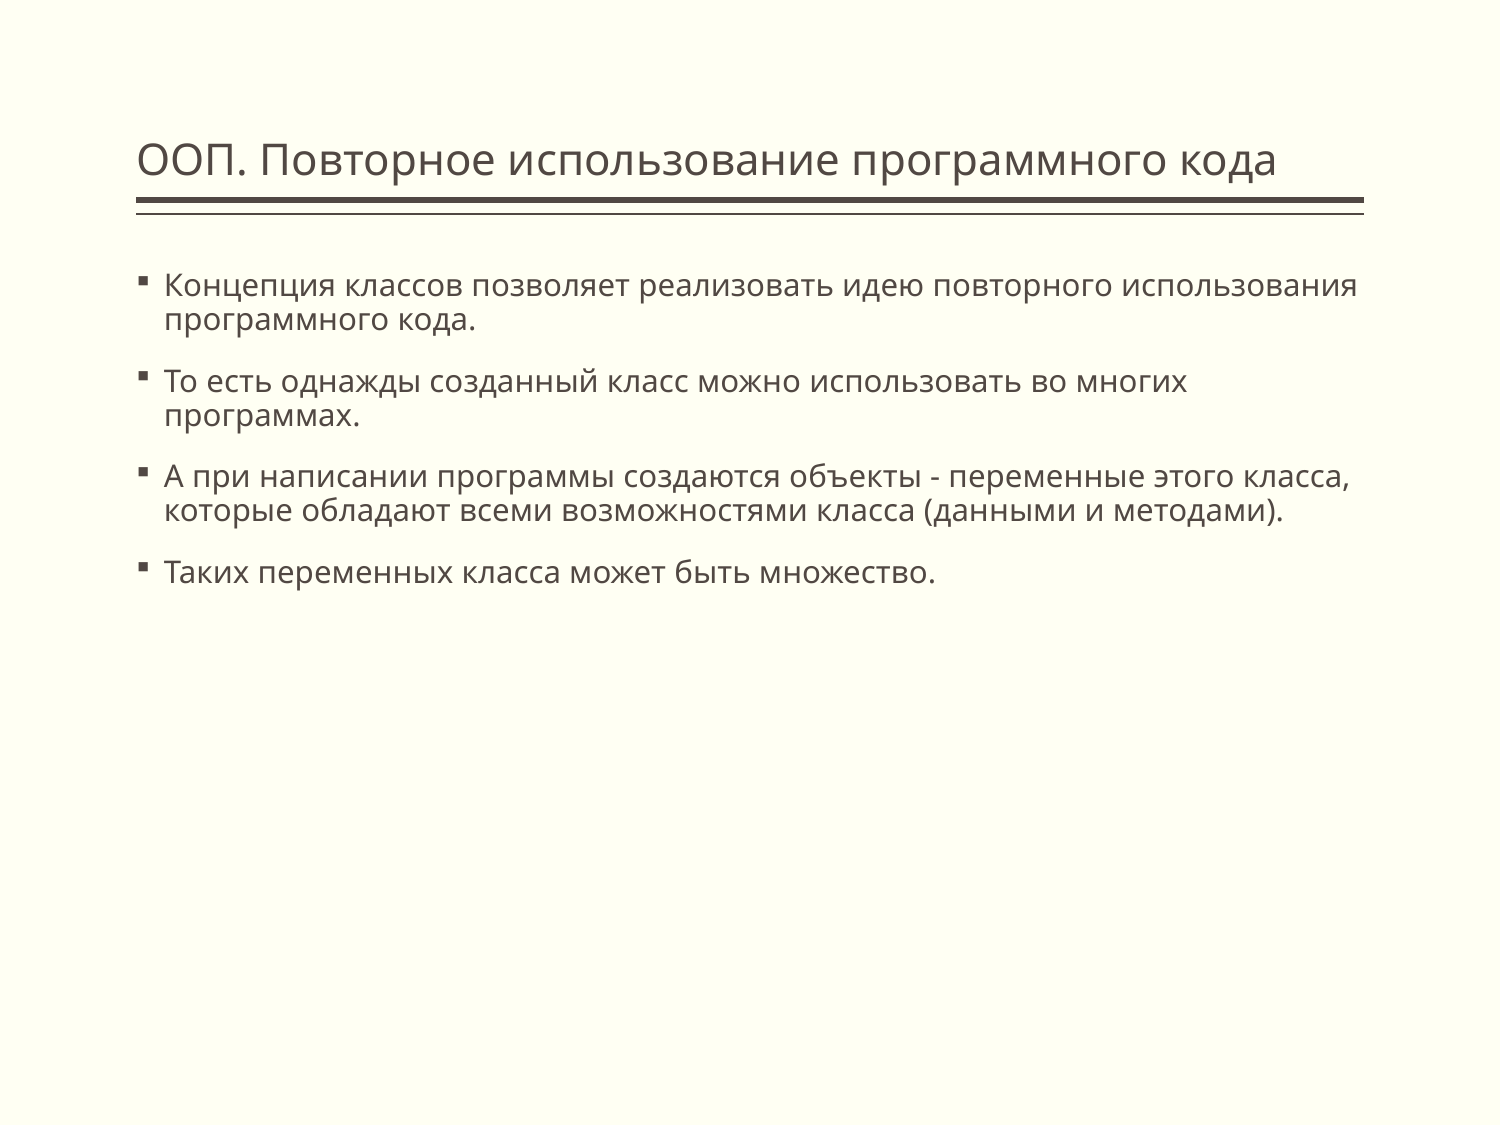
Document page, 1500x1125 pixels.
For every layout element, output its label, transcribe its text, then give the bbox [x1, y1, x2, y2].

list Концепция классов позволяет реализовать идею повторного использования программного кода. То есть однажды созданный класс можно использовать во многих программах. А при написании программы создаются объекты - переменные этого класса, которые обладают всеми возможностями класса (данными и методами). Таких переменных класса может быть множество. [135, 262, 1364, 1013]
title ООП. Повторное использование программного кода [135, 12, 1364, 193]
